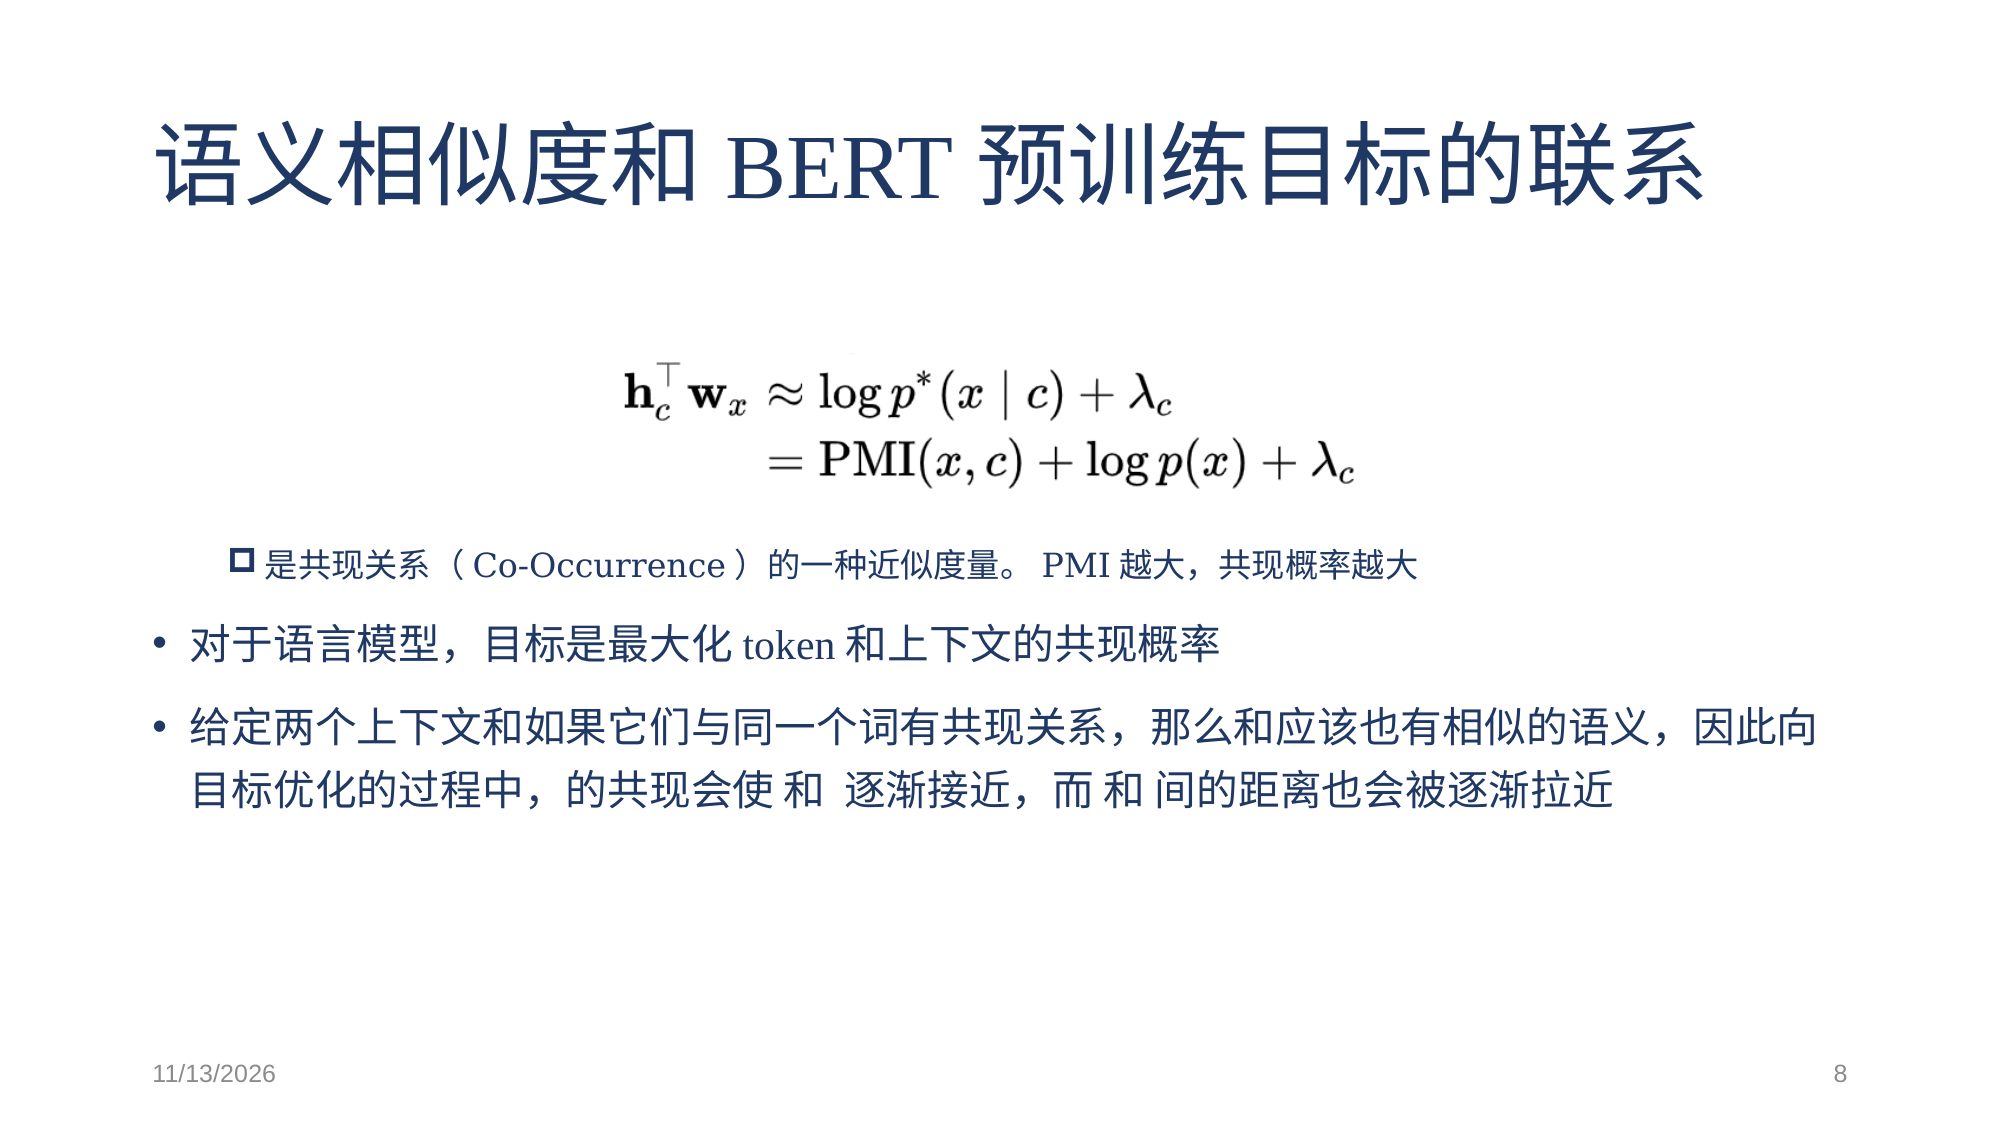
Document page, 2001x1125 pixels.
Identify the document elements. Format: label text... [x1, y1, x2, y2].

slide_number 8 [1412, 1042, 1863, 1103]
picture [619, 353, 1381, 497]
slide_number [137, 1042, 588, 1103]
title 语义相似度和BERT预训练目标的联系 [137, 59, 1863, 278]
